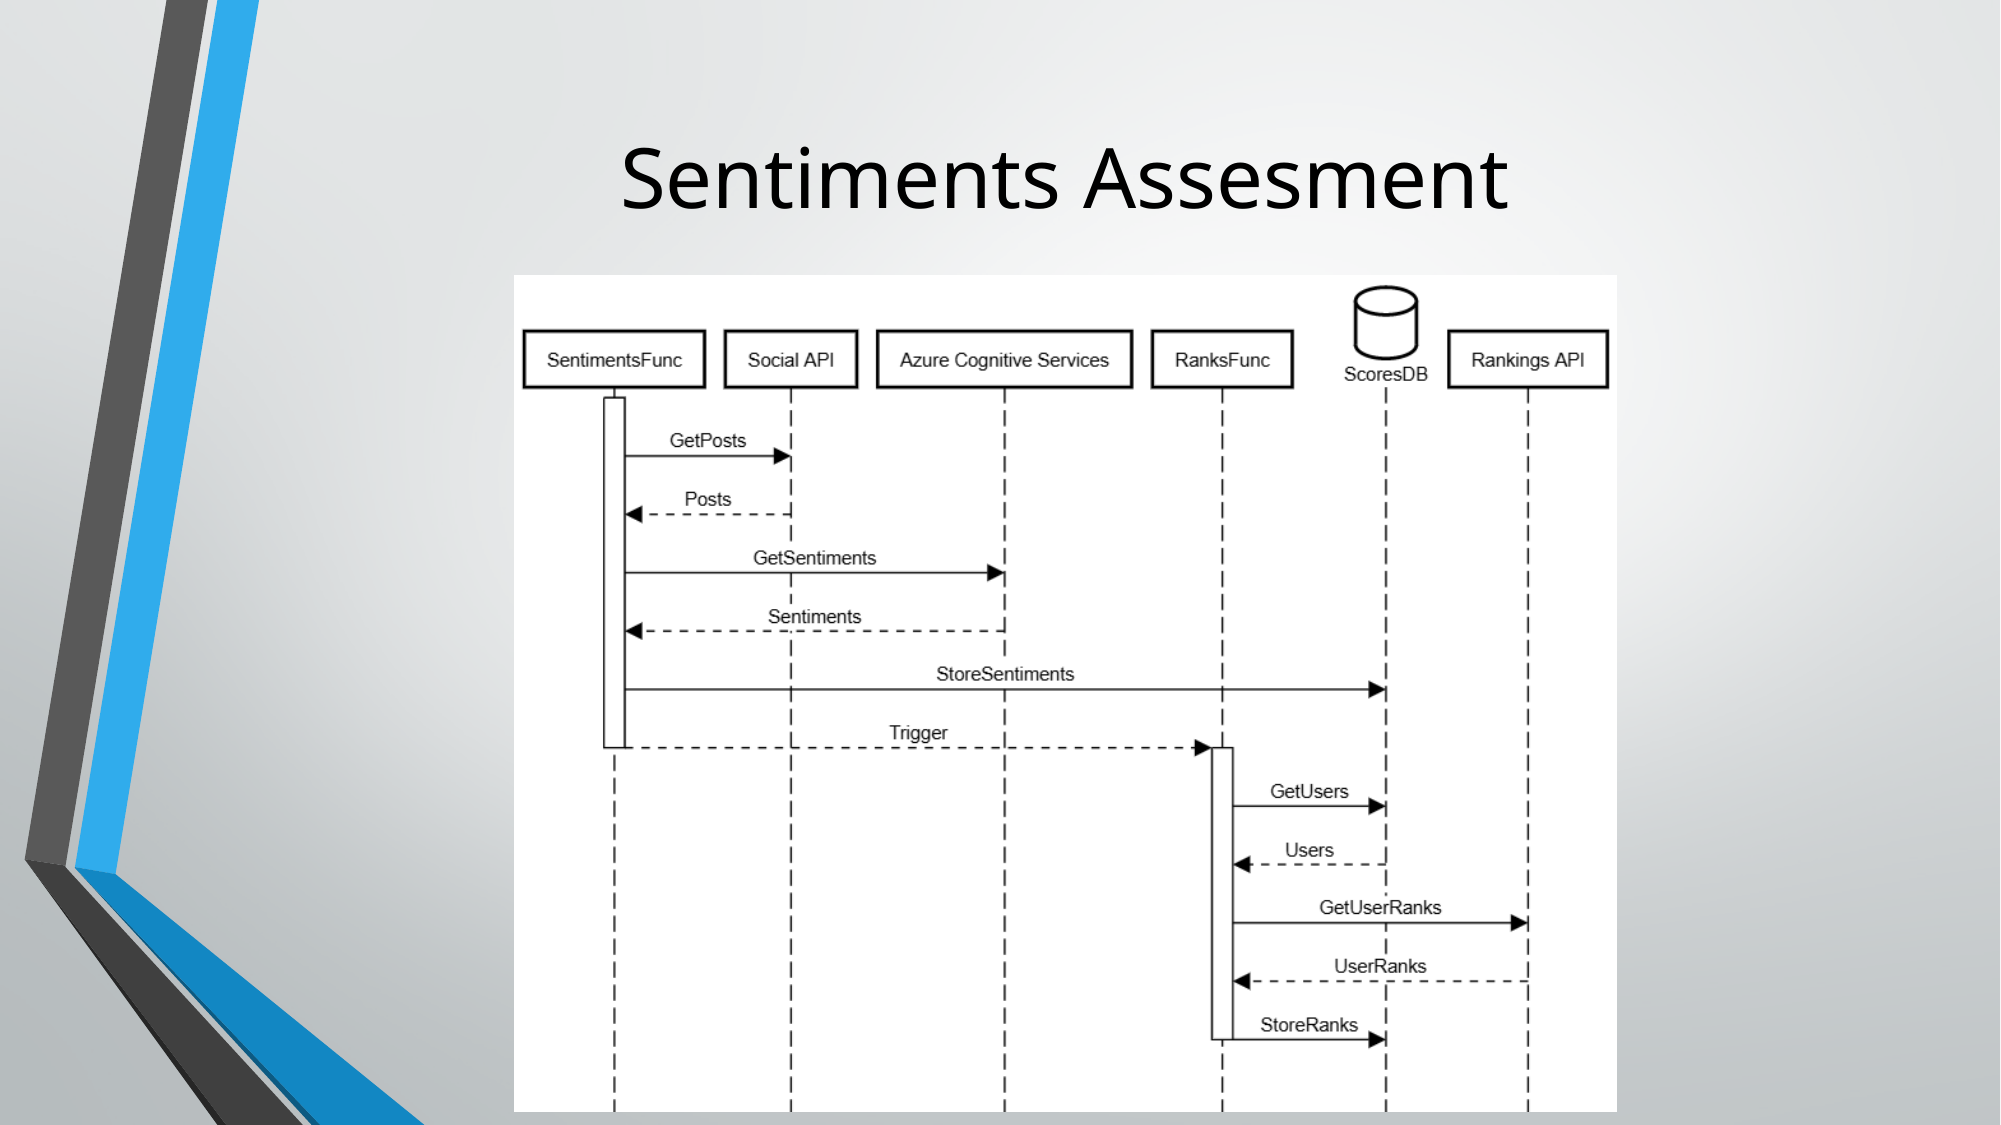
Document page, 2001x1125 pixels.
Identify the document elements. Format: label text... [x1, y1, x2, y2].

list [513, 275, 1617, 1112]
title Sentiments Assesment [243, 31, 1887, 319]
